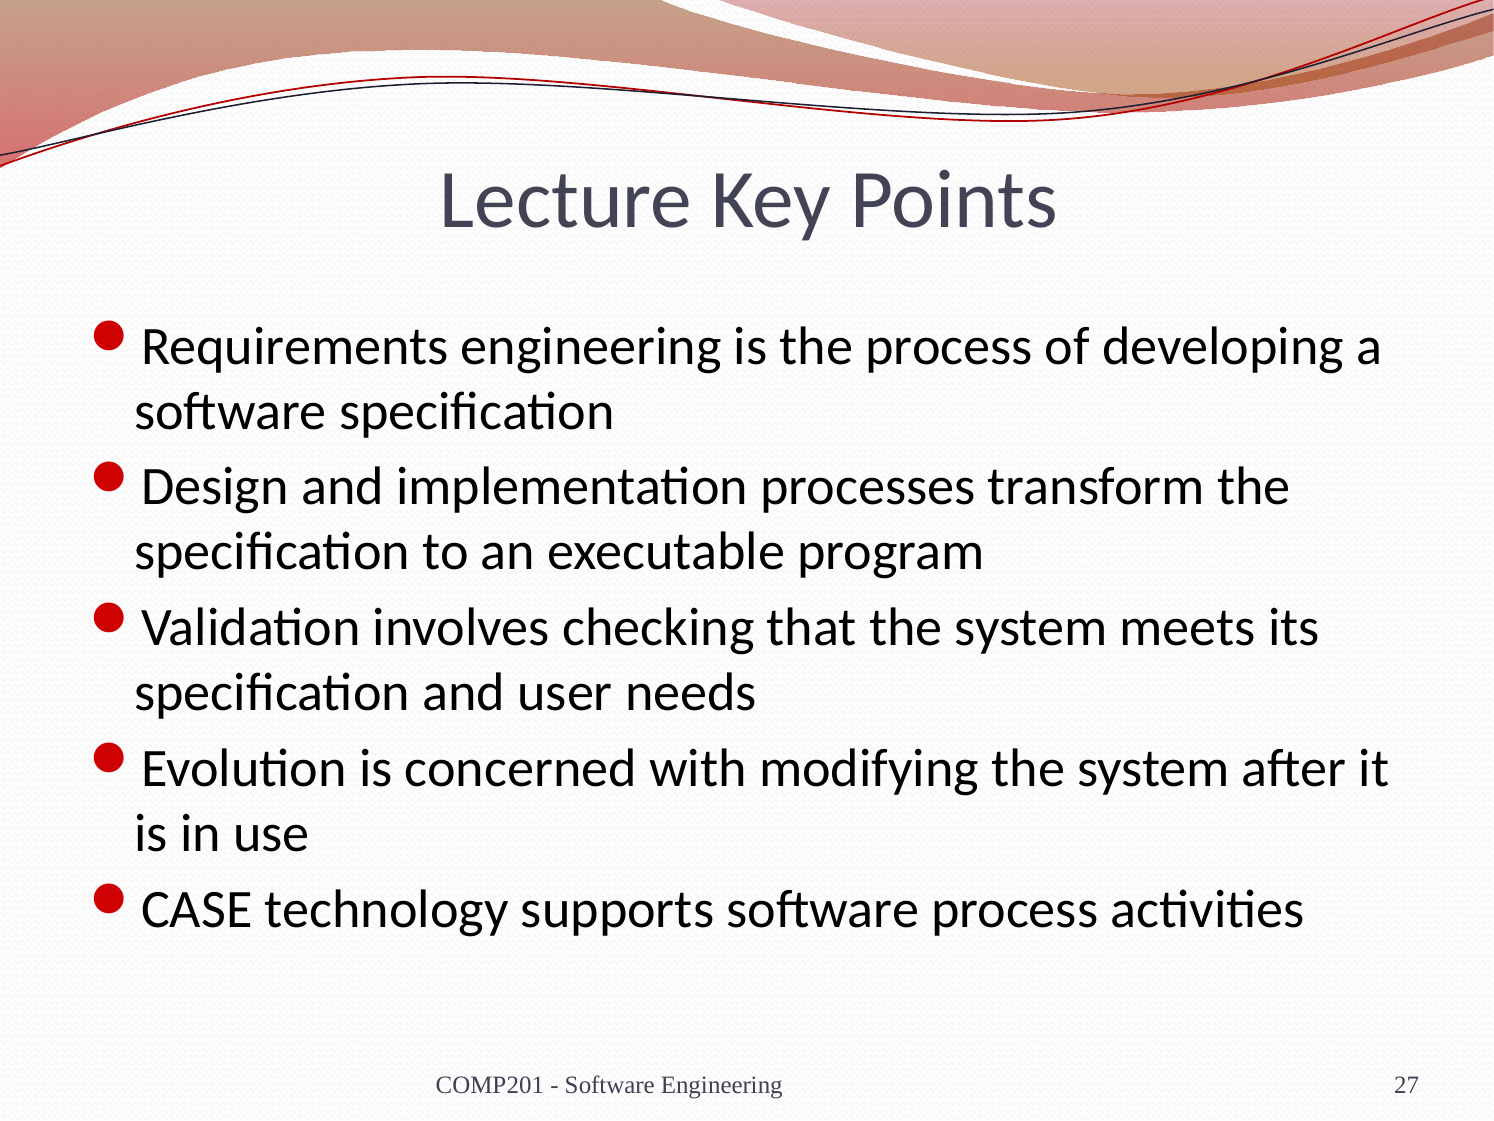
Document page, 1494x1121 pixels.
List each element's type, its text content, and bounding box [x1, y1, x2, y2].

list Requirements engineering is the process of developing a software specification Design and implementation processes transform the specification to an executable program Validation involves checking that the system meets its specification and user needs Evolution is concerned with modifying the system after it is in use CASE technology supports software process activities [74, 302, 1420, 1034]
footer COMP201 - Software Engineering [435, 1038, 984, 1099]
slide_number 27 [1294, 1038, 1420, 1099]
title Lecture Key Points [78, 115, 1419, 244]
